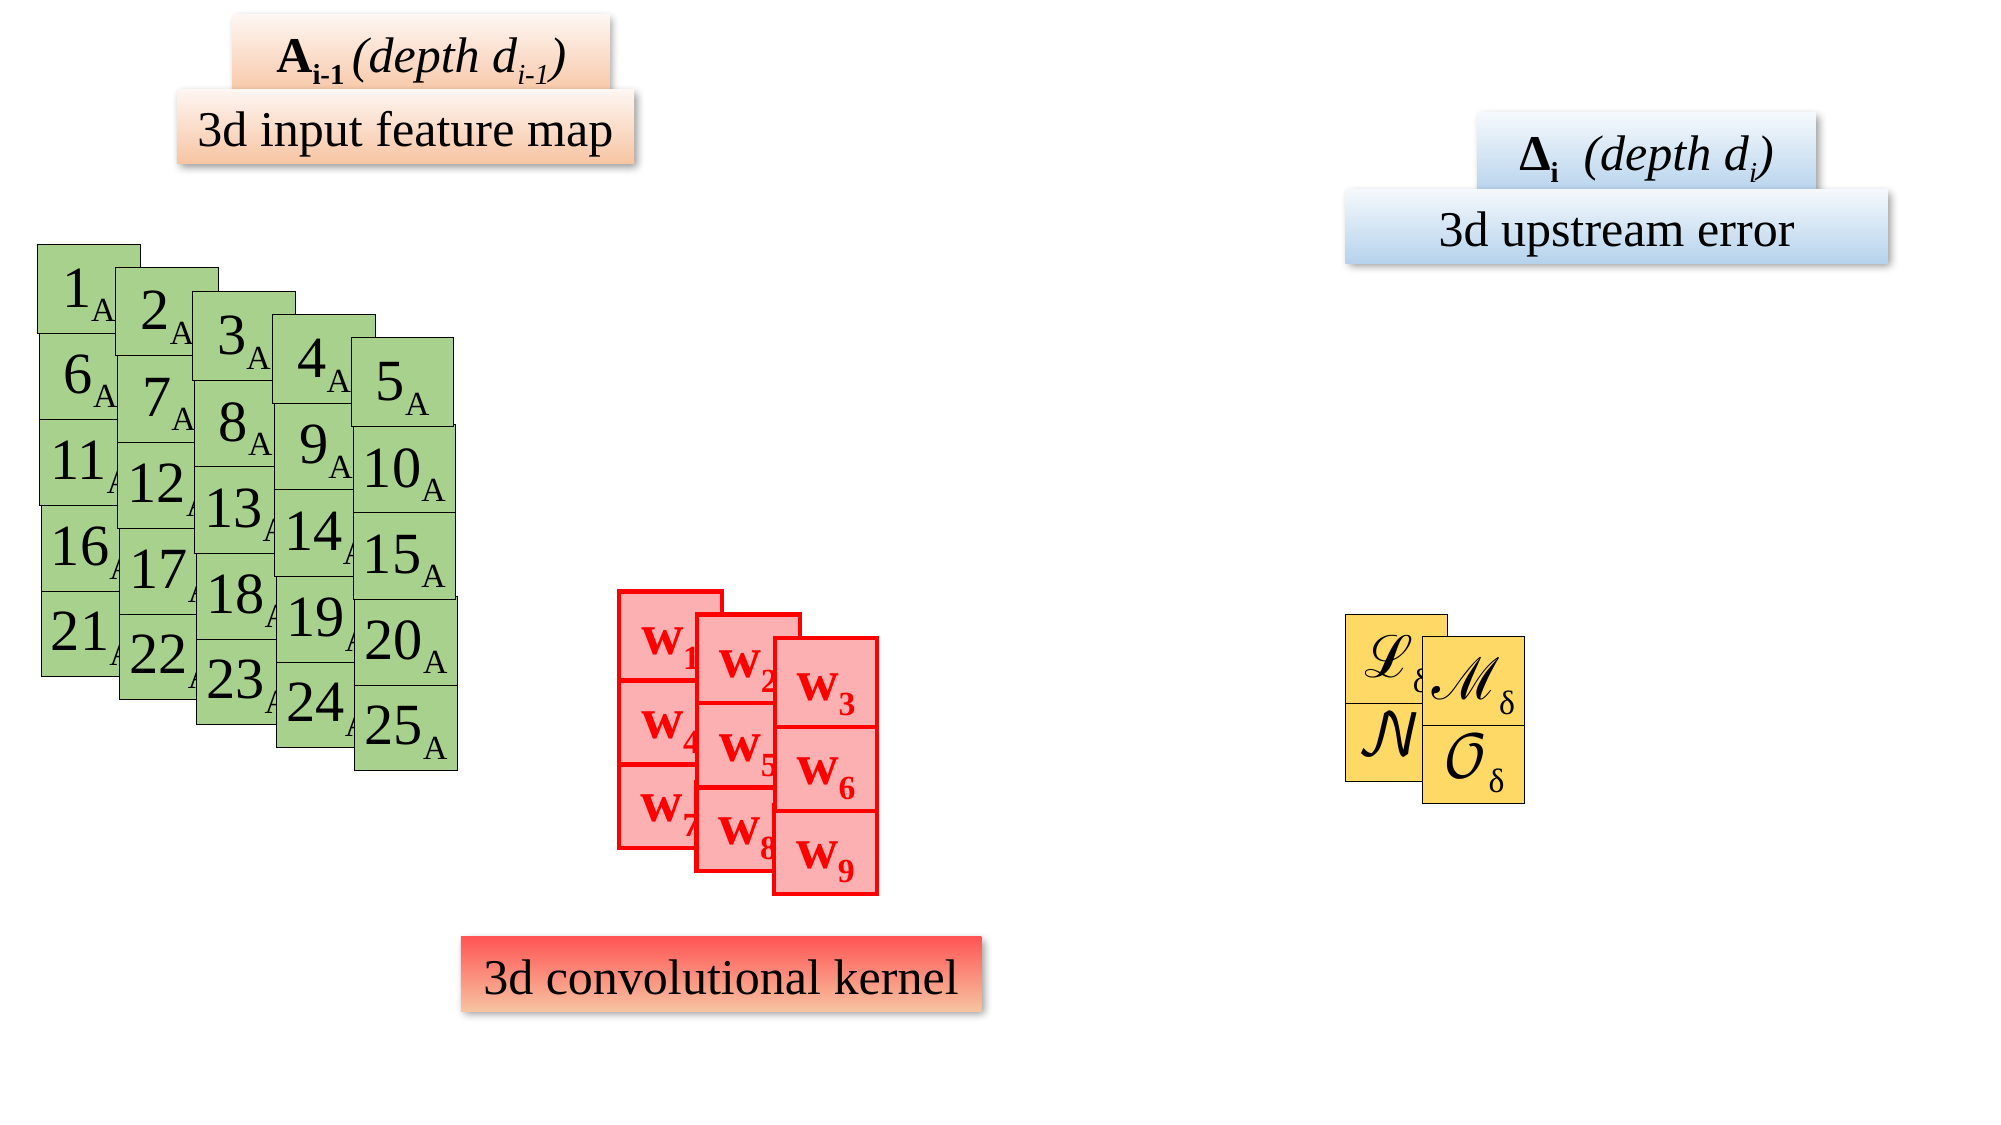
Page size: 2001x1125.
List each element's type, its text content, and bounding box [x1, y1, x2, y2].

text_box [37, 244, 458, 771]
text_box Δi (depth di) [1477, 112, 1816, 186]
text_box 3d upstream error [1345, 189, 1888, 264]
text_box Ai-1 (depth di-1) [232, 14, 611, 86]
text_box 3d convolutional kernel [460, 936, 982, 1012]
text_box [1345, 614, 1525, 804]
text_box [618, 591, 878, 895]
text_box 3d input feature map [176, 89, 635, 164]
